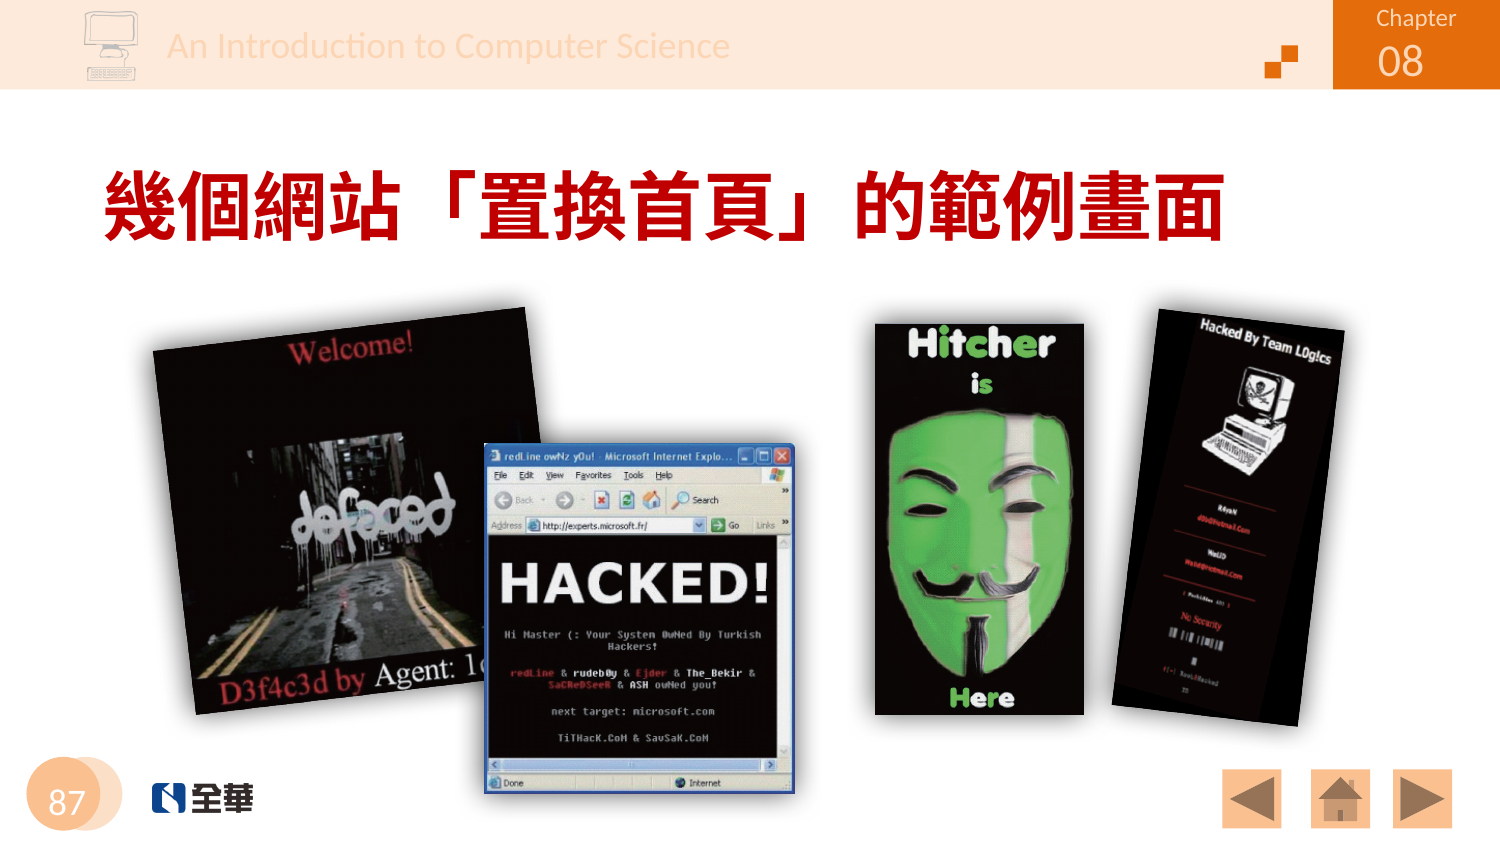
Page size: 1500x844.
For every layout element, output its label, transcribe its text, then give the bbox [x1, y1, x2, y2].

picture [153, 307, 795, 795]
picture [875, 323, 1084, 715]
picture [84, 11, 138, 81]
picture [152, 783, 253, 813]
title 幾個網站「置換首頁」的範例畫面 [87, 133, 1438, 275]
picture [1112, 309, 1344, 726]
